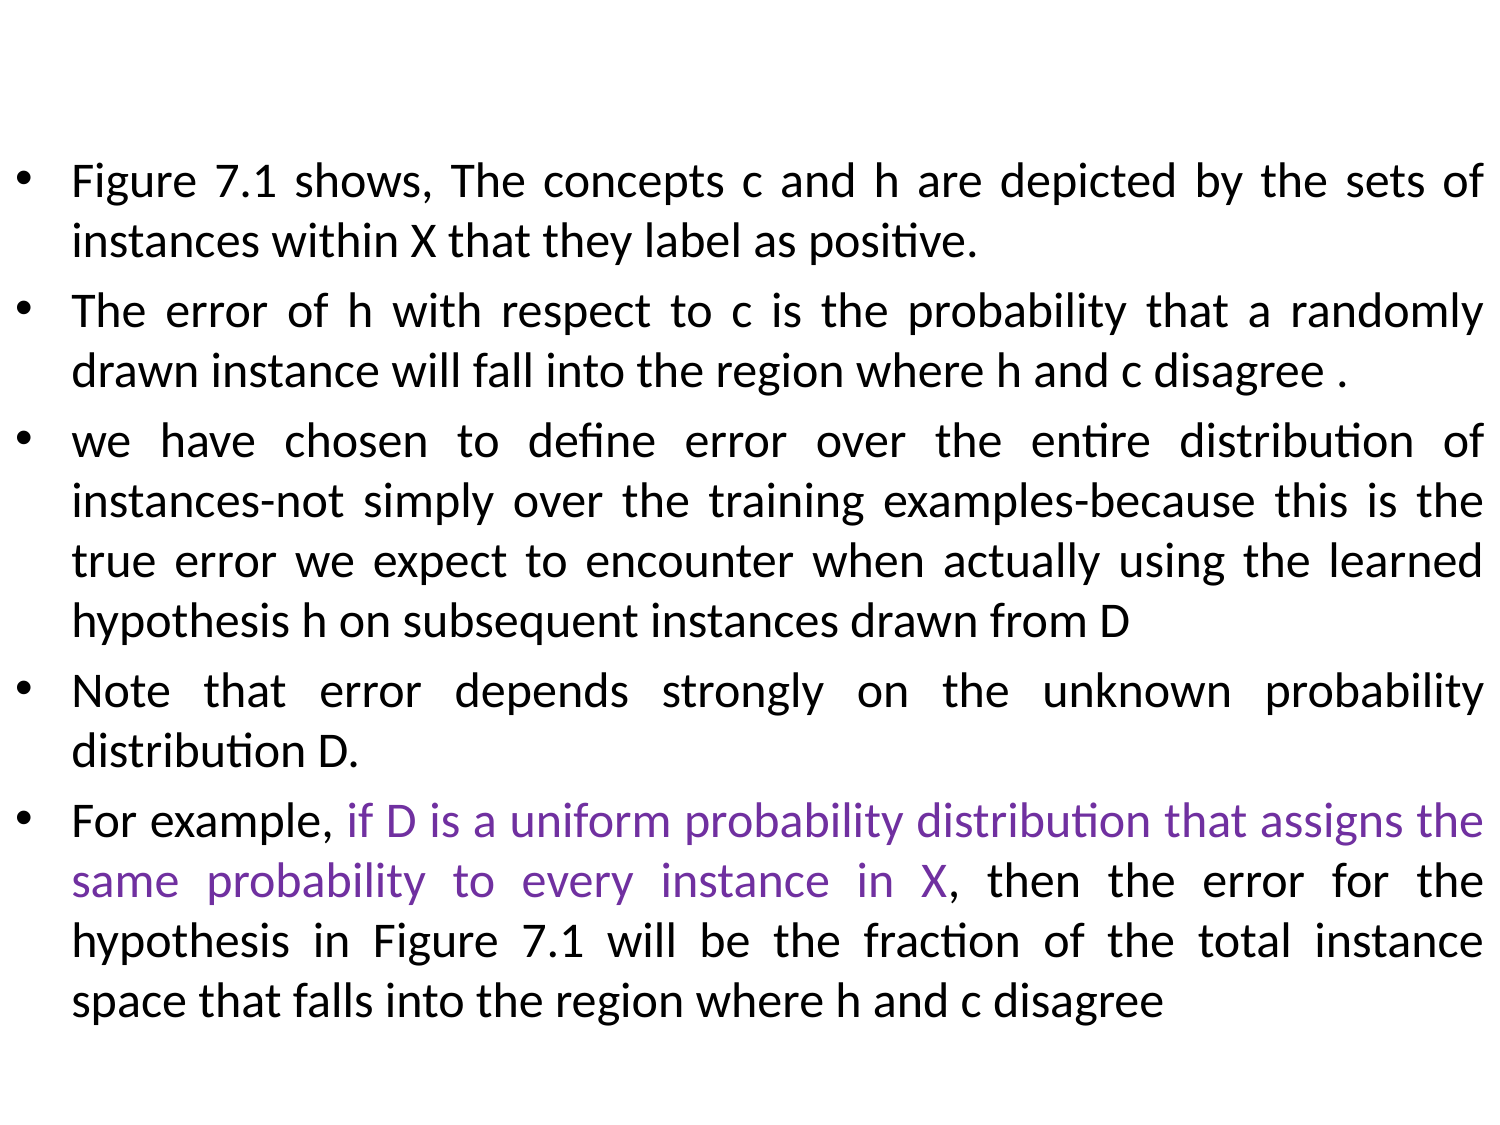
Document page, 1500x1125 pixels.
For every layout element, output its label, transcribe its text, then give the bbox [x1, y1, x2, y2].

list Figure 7.1 shows, The concepts c and h are depicted by the sets of instances within X that they label as positive. The error of h with respect to c is the probability that a randomly drawn instance will fall into the region where h and c disagree . we have chosen to define error over the entire distribution of instances-not simply over the training examples-because this is the true error we expect to encounter when actually using the learned hypothesis h on subsequent instances drawn from D Note that error depends strongly on the unknown probability distribution D. For example, if D is a uniform probability distribution that assigns the same probability to every instance in X, then the error for the hypothesis in Figure 7.1 will be the fraction of the total instance space that falls into the region where h and c disagree [0, 0, 1500, 1125]
